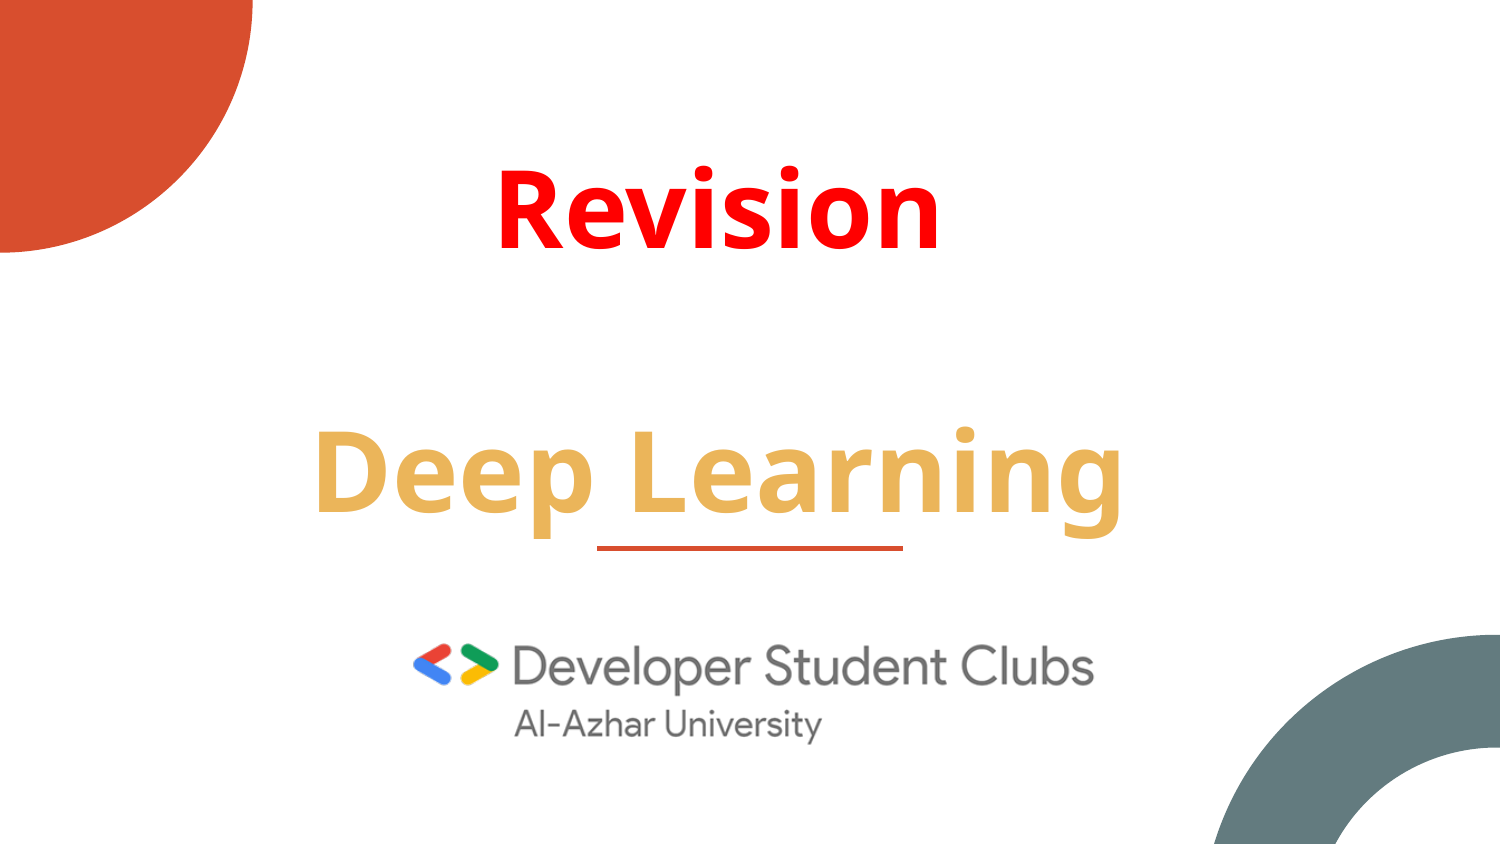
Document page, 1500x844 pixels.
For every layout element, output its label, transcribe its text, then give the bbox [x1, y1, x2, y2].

text_box [596, 546, 904, 551]
title Revision Deep Learning [289, 188, 1149, 487]
picture [398, 601, 1102, 757]
